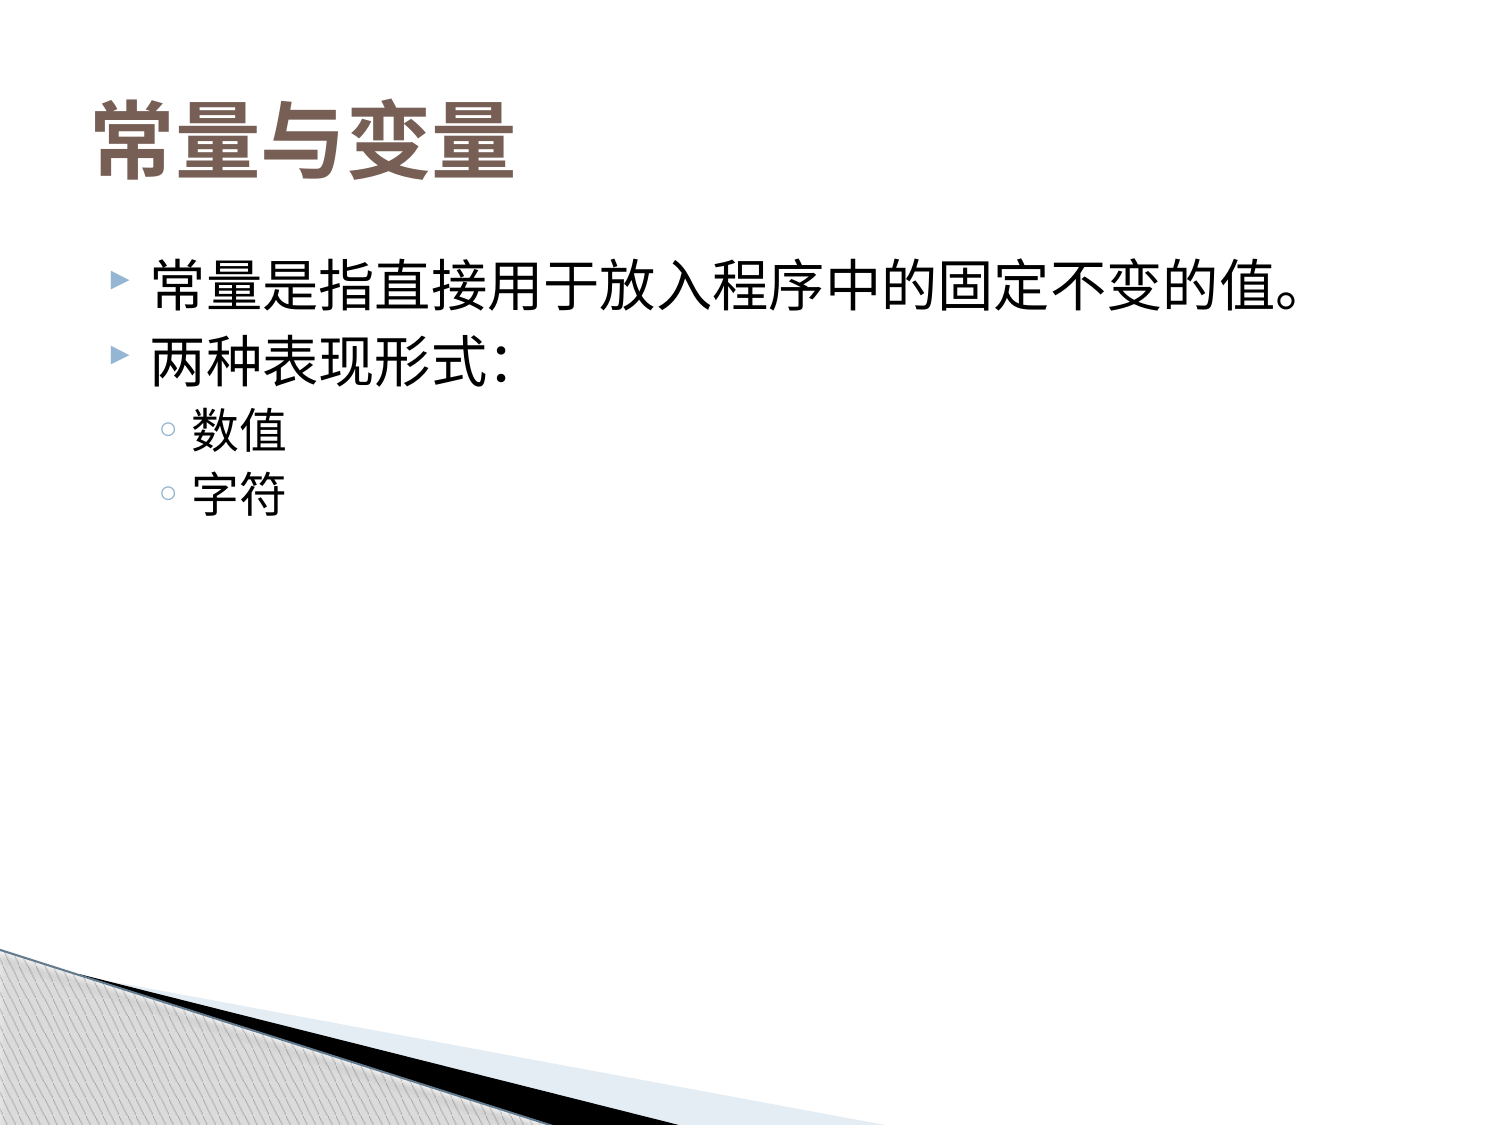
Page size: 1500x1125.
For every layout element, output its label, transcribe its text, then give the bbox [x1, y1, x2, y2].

list 常量是指直接用于放入程序中的固定不变的值。 两种表现形式： 数值 字符 [75, 243, 1425, 986]
title 常量与变量 [75, 45, 1425, 233]
